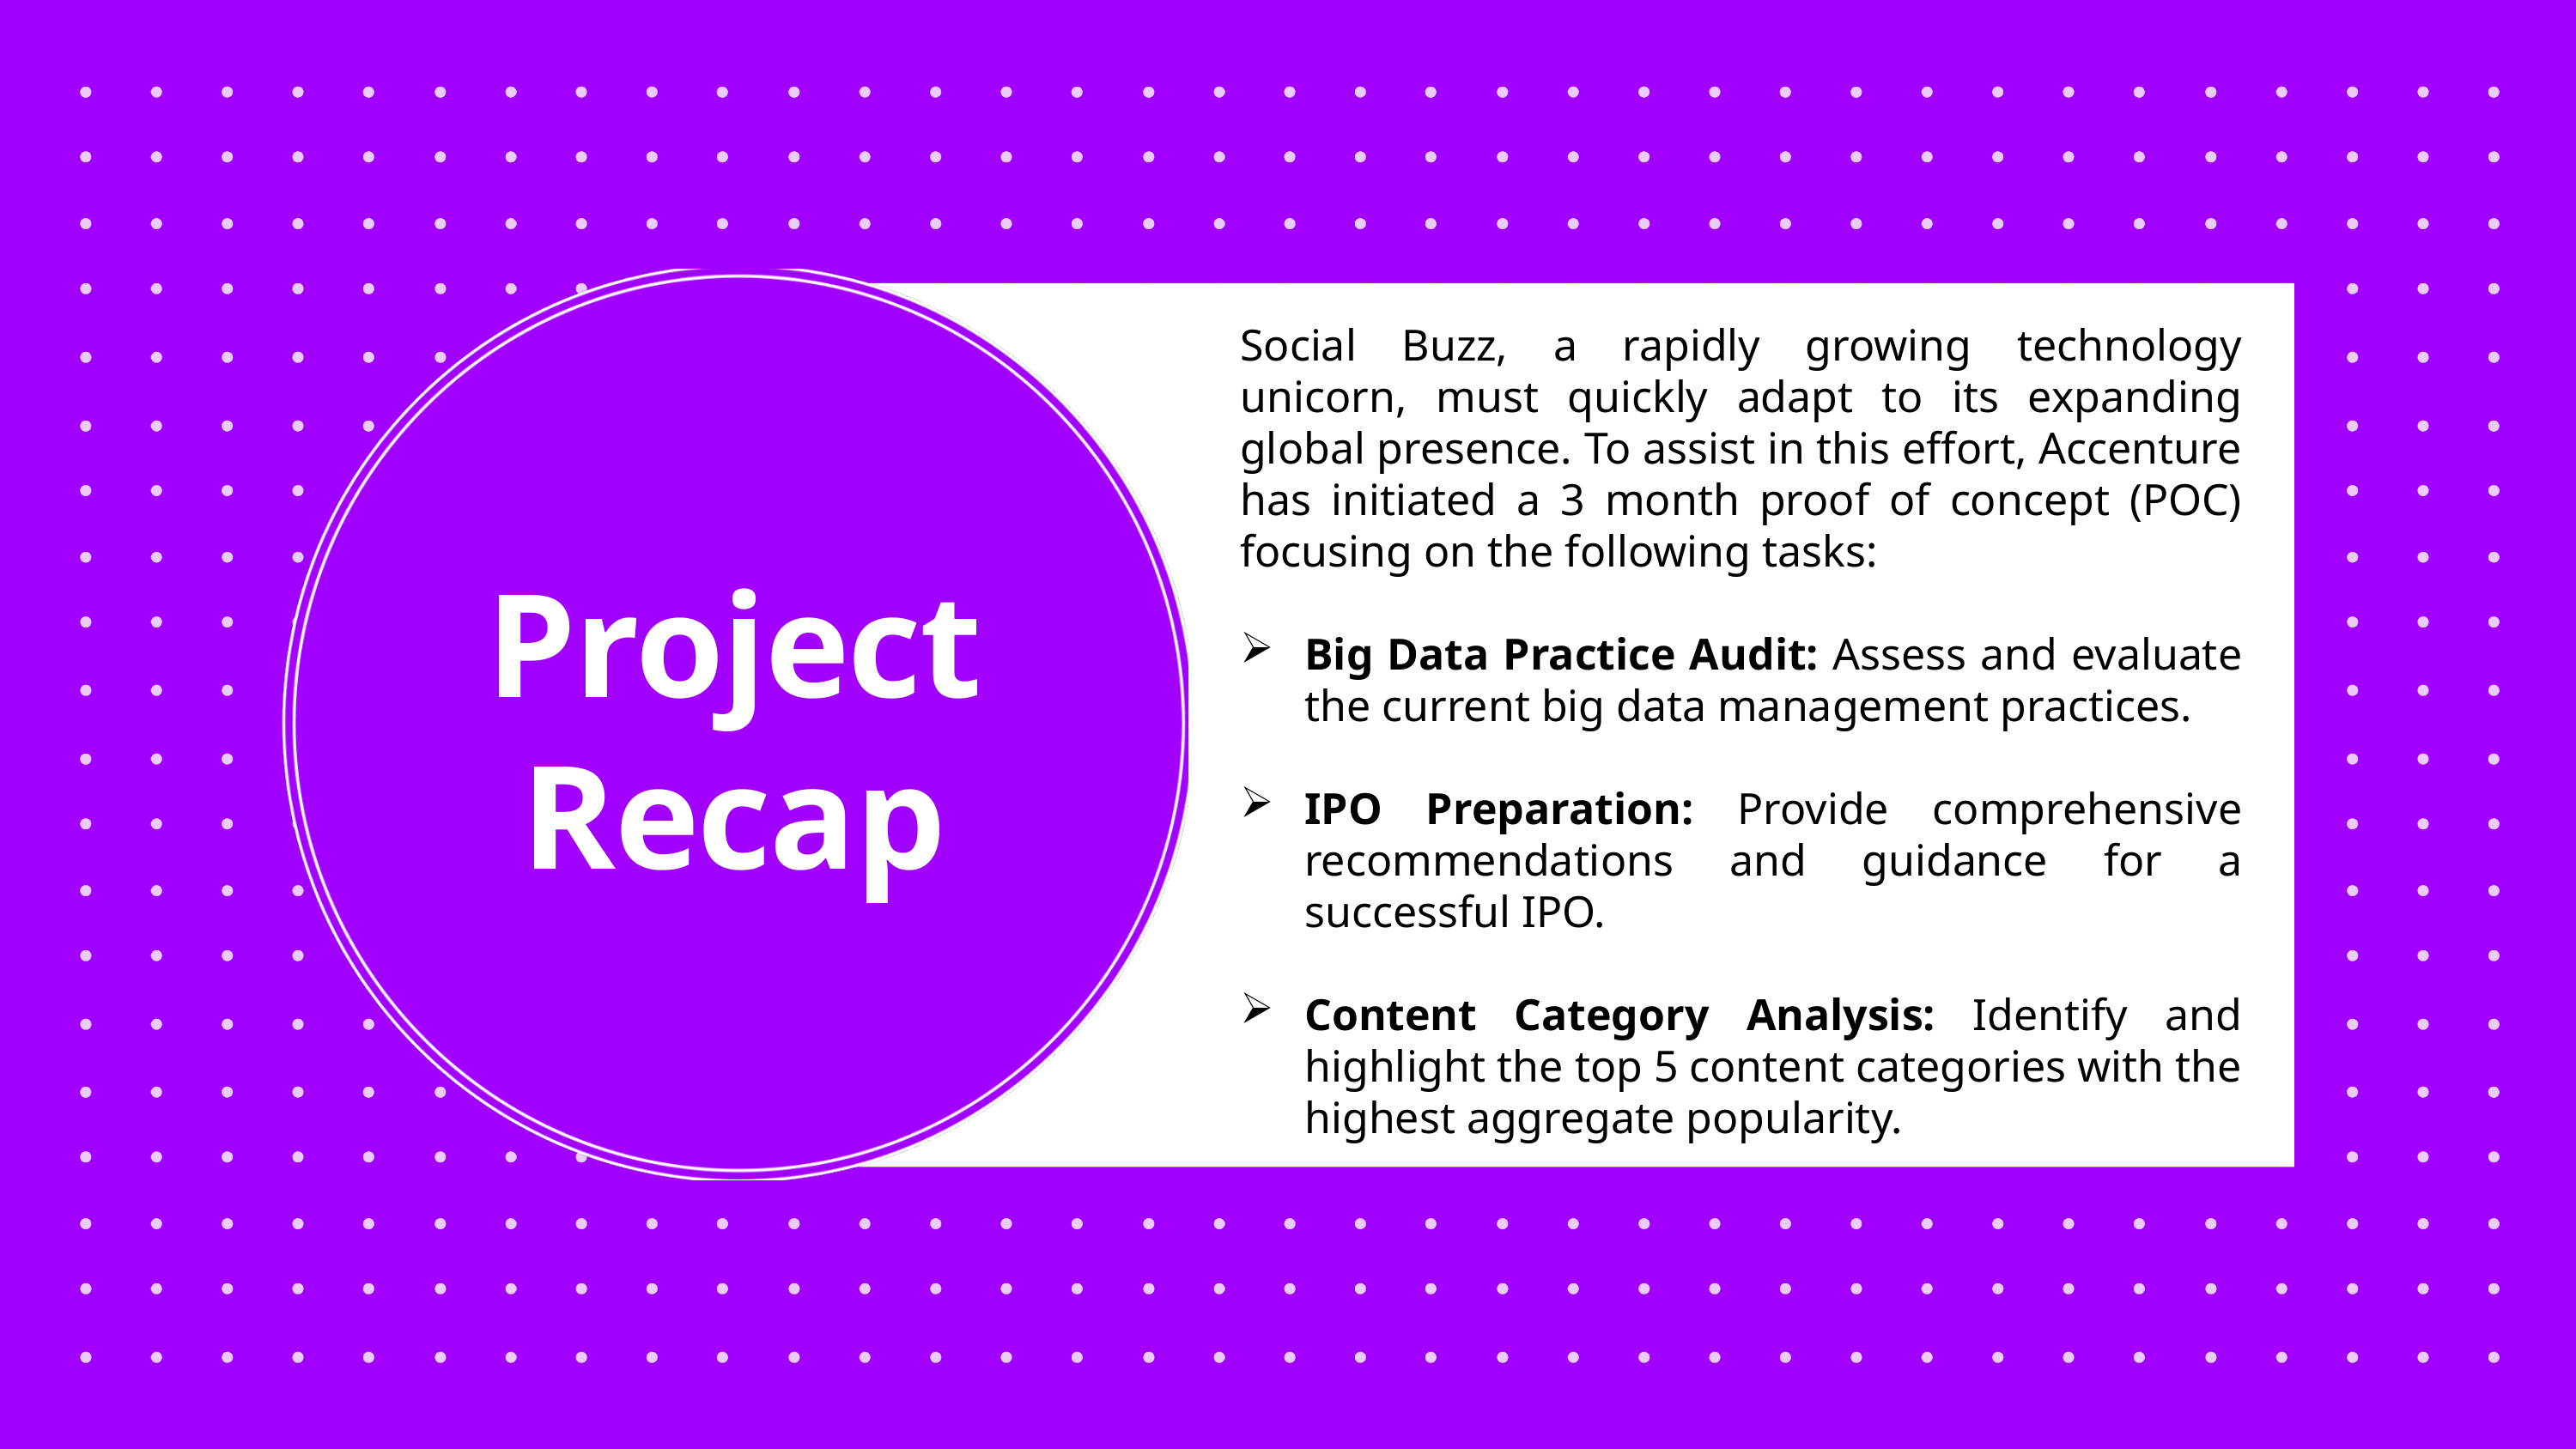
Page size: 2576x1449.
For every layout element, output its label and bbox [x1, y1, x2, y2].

text_box [72, 82, 2504, 1367]
picture [278, 268, 1189, 1180]
